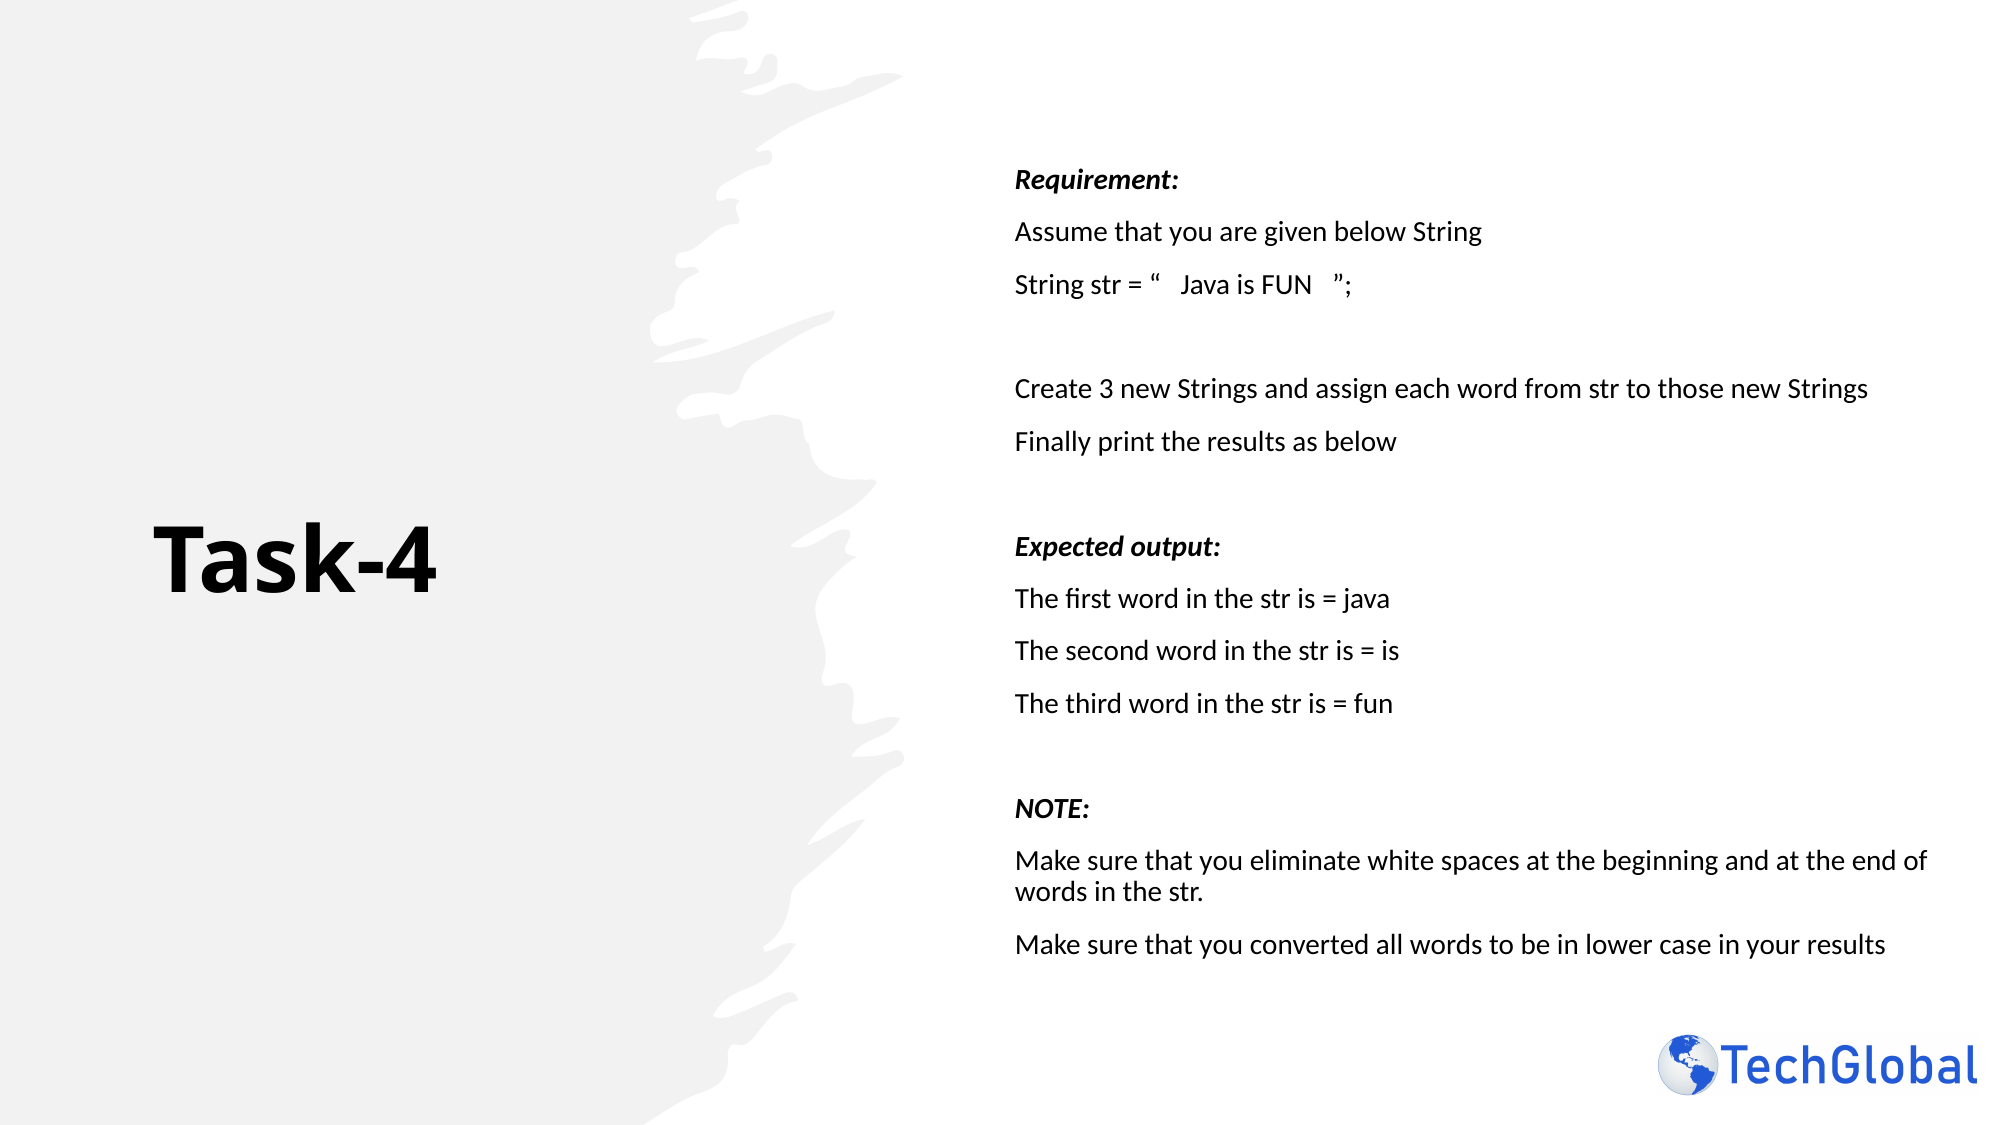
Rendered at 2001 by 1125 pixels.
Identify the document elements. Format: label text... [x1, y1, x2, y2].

text_box [0, 0, 904, 1125]
picture [1656, 1032, 1979, 1097]
text_box [645, 0, 2000, 1125]
title Task-4 [137, 116, 800, 1008]
list Requirement: Assume that you are given below String String str = “ Java is FUN ”; Create 3 new Strings and assign each word from str to those new Strings Finally print the results as below Expected output: The first word in the str is = java The second word in the str is = is The third word in the str is = fun NOTE: Make sure that you eliminate white spaces at the beginning and at the end of words in the str. Make sure that you converted all words to be in lower case in your results [999, 28, 1979, 1097]
